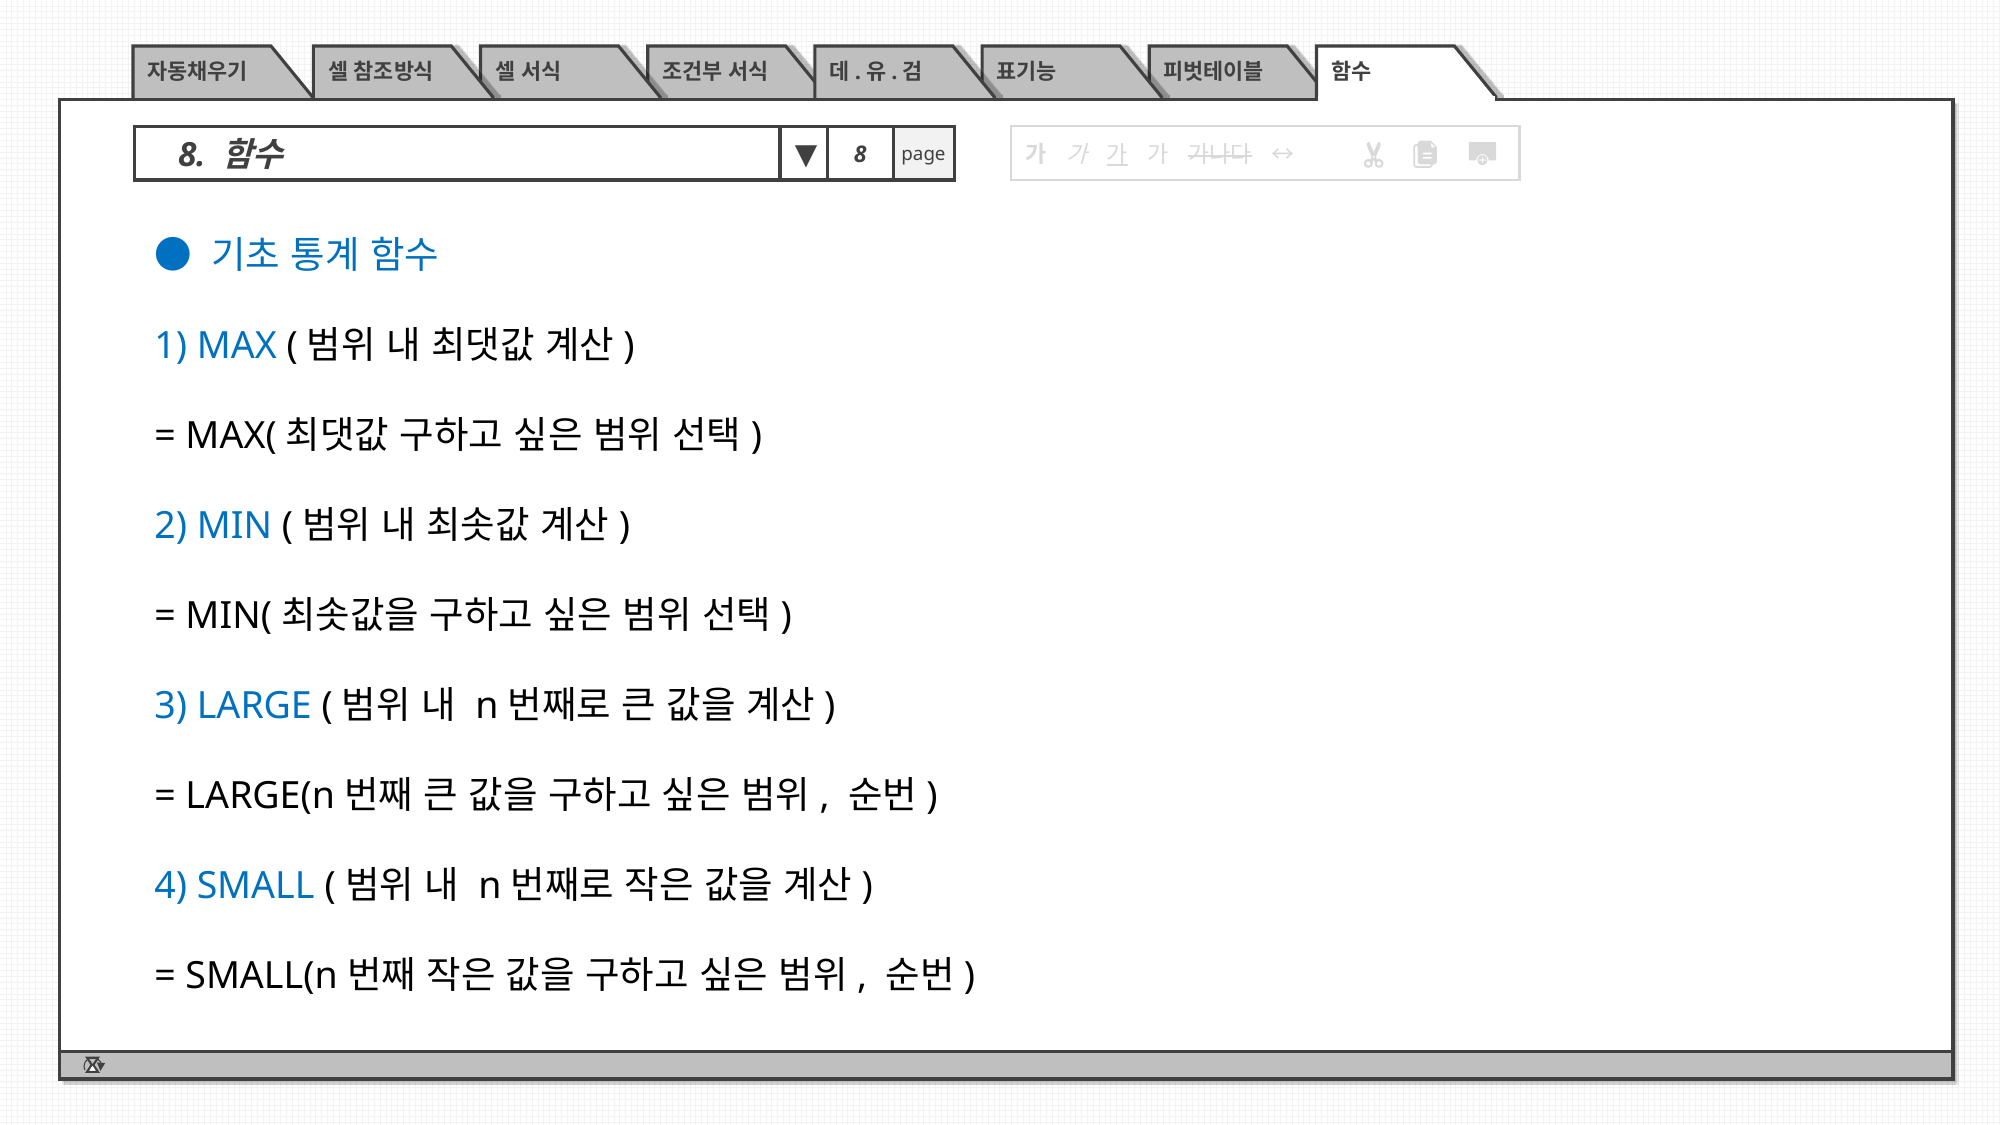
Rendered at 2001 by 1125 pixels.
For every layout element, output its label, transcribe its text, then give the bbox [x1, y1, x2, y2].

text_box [134, 126, 1520, 181]
text_box 데.유.검 [813, 44, 996, 98]
text_box 자동채우기 [132, 44, 314, 98]
text_box ● 기초 통계 함수 1) MAX (범위 내 최댓값 계산) = MAX(최댓값 구하고 싶은 범위 선택) 2) MIN (범위 내 최솟값 계산) = MIN(최솟값을 구하고 싶은 범위 선택) 3) LARGE (범위 내 n번째로 큰 값을 계산) = LARGE(n번째 큰 값을 구하고 싶은 범위, 순번) 4) SMALL (범위 내 n번째로 작은 값을 계산) = SMALL(n번째 작은 값을 구하고 싶은 범위, 순번) [139, 223, 1932, 1004]
text_box 함수 [1315, 44, 1497, 98]
text_box 셀 서식 [479, 44, 661, 98]
text_box 셀 참조방식 [312, 44, 494, 98]
text_box 조건부 서식 [646, 44, 813, 98]
text_box [58, 98, 1954, 1050]
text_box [59, 1051, 1953, 1079]
text_box 피벗테이블 [1148, 44, 1315, 98]
text_box 표기능 [981, 44, 1163, 98]
